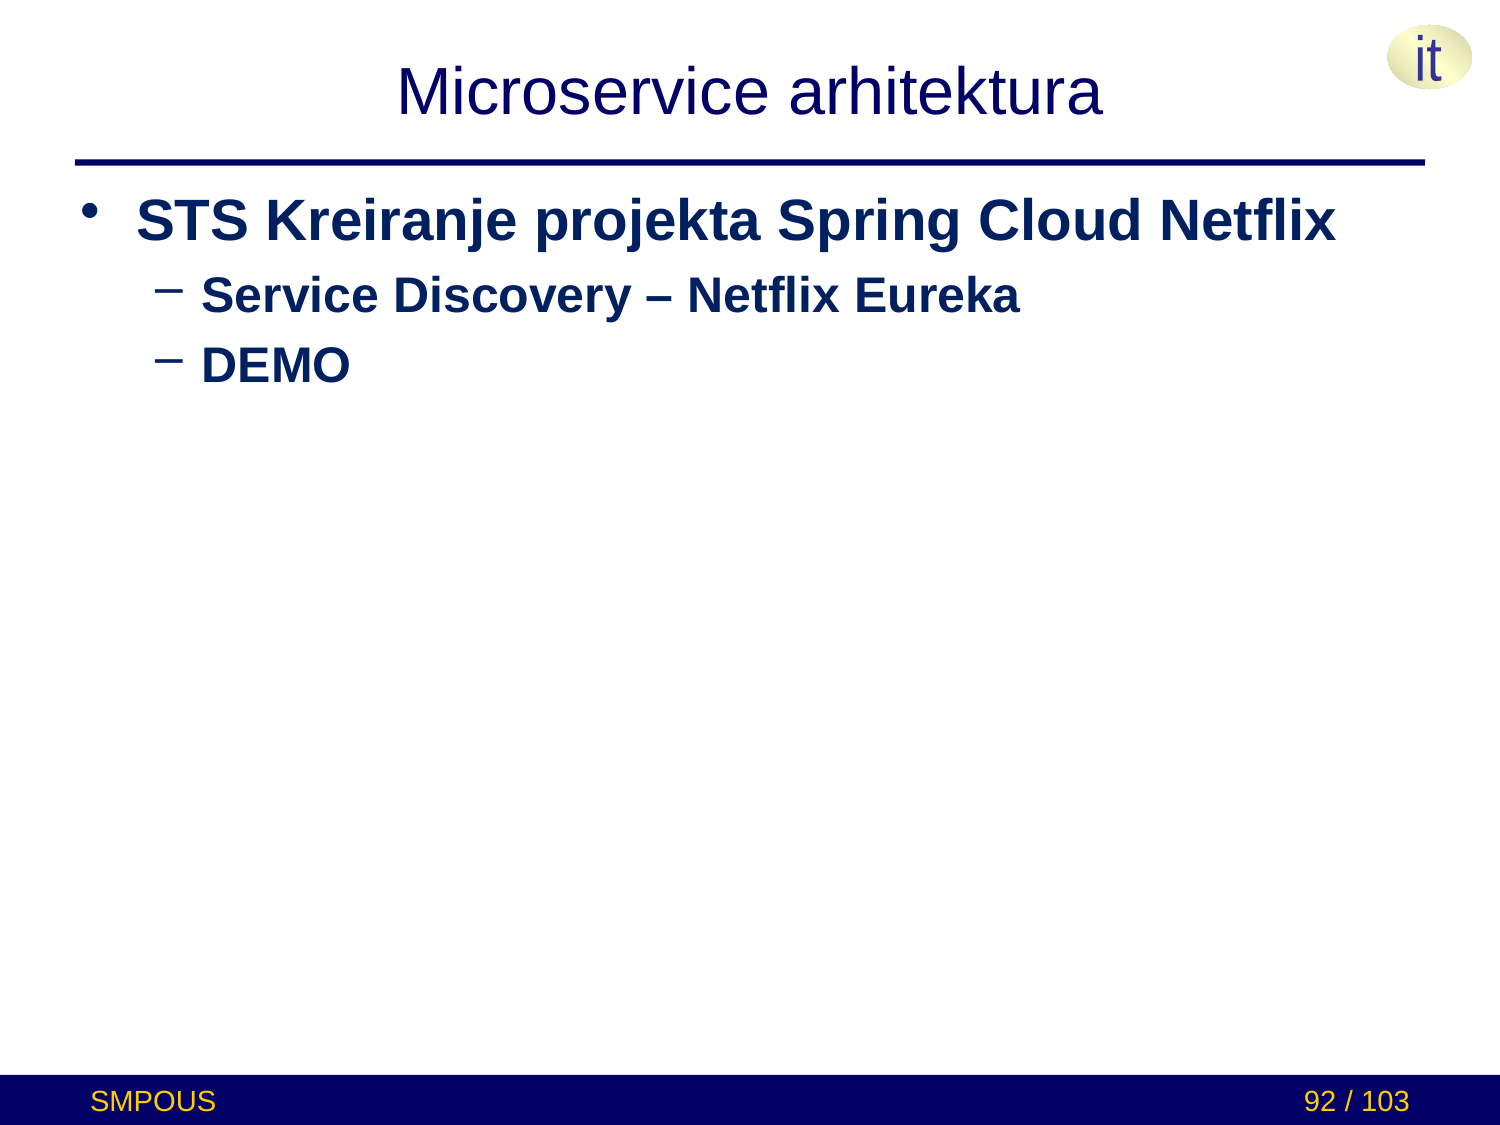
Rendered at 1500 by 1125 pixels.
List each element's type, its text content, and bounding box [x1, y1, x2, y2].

slide_number 92 / 103 [1074, 1074, 1425, 1125]
title Microservice arhitektura [75, 24, 1425, 150]
slide_number SMPOUS [75, 1074, 1032, 1125]
list STS Kreiranje projekta Spring Cloud Netflix Service Discovery – Netflix Eureka DEMO [64, 174, 1490, 1050]
